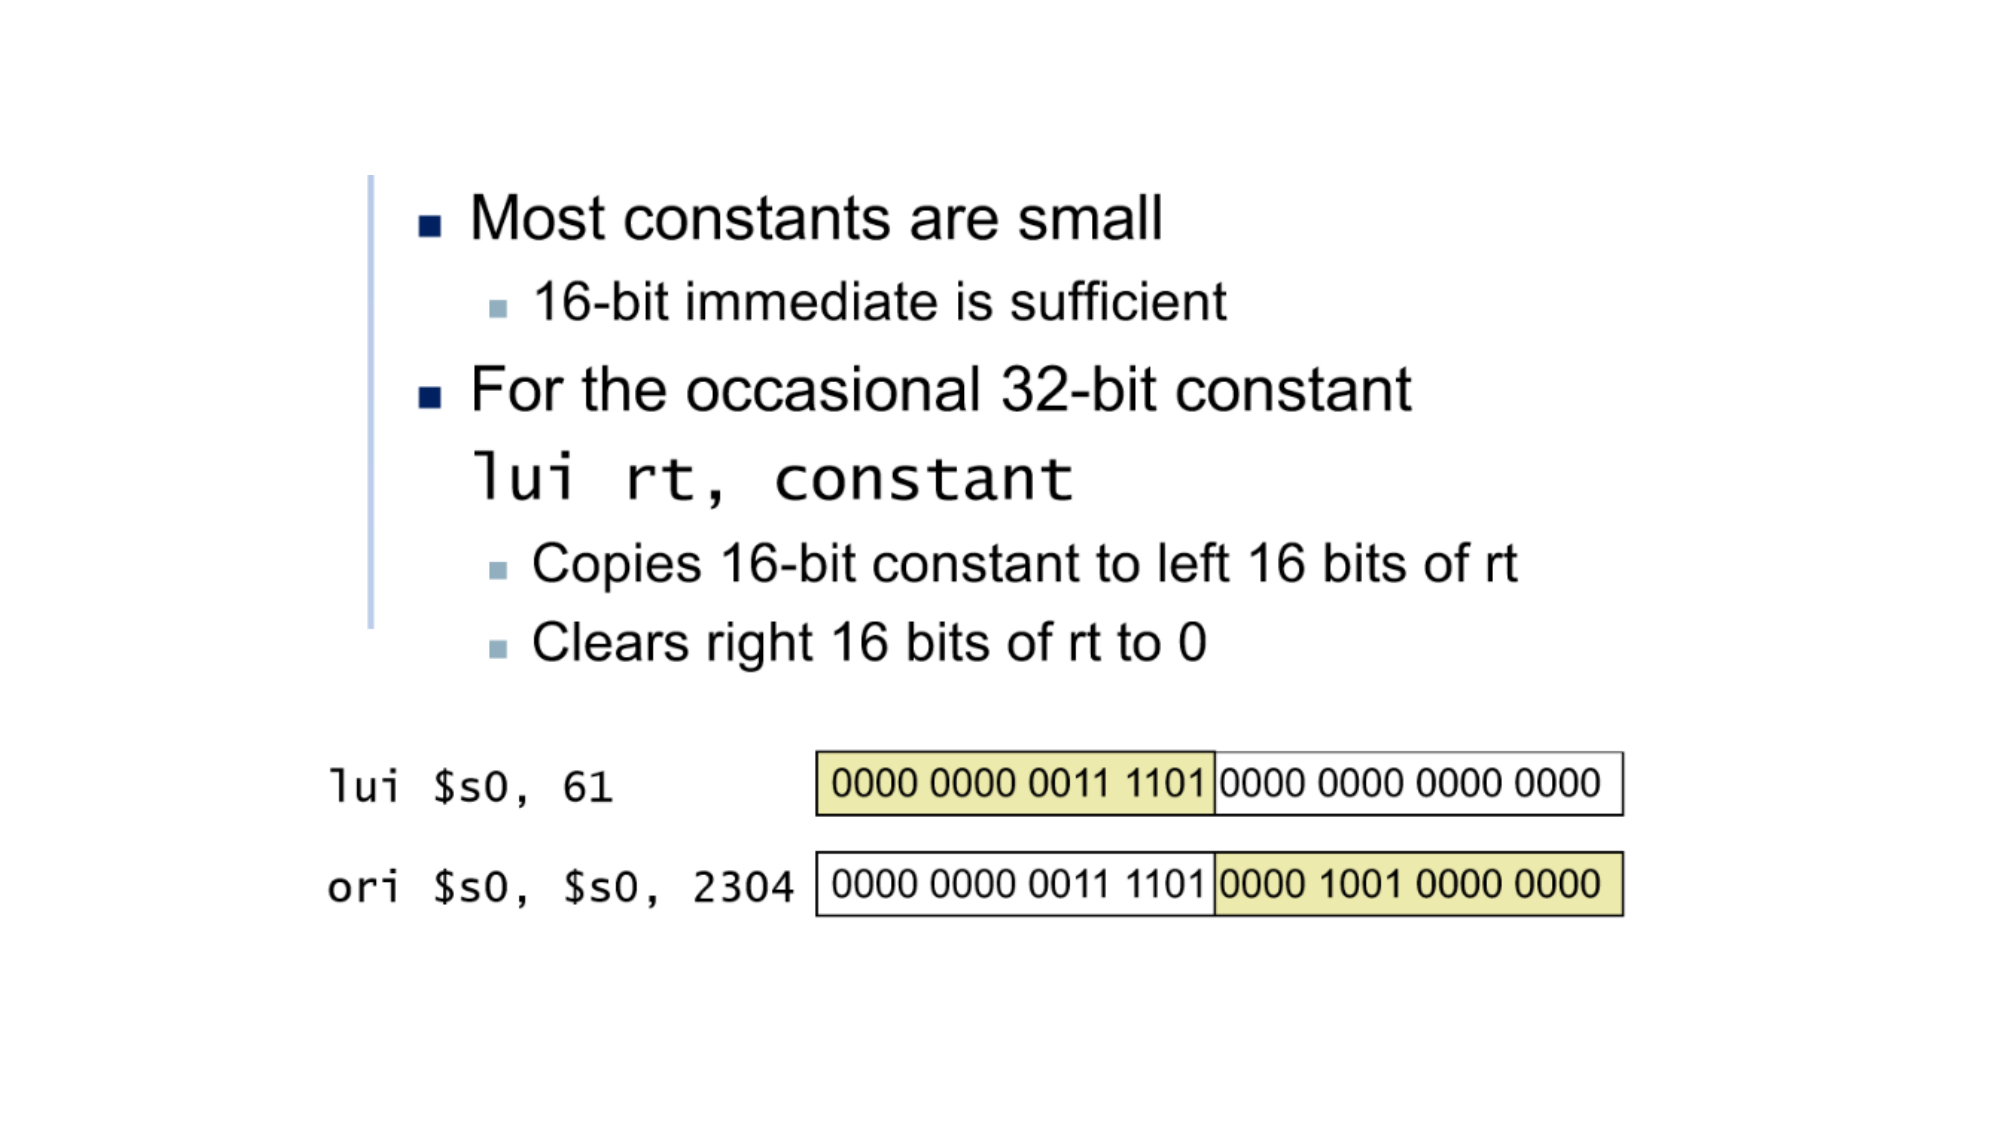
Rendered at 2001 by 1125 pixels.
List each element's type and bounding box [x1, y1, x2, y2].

picture [308, 175, 1679, 942]
